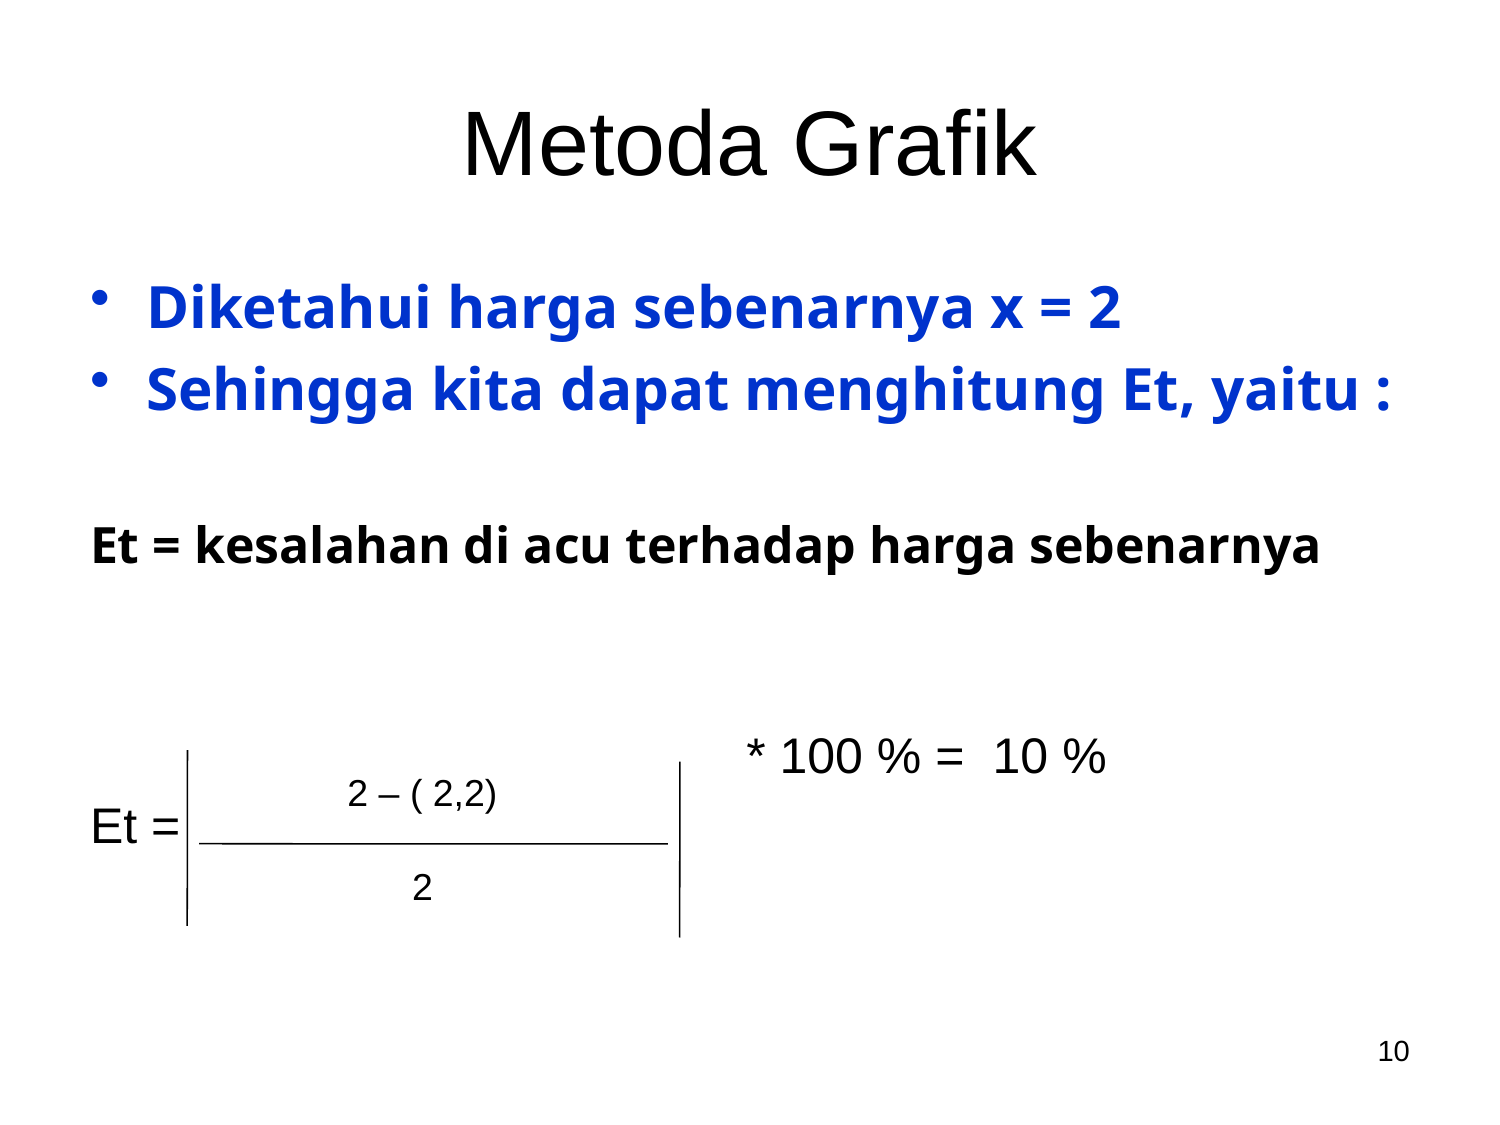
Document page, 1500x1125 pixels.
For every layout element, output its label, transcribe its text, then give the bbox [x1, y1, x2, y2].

table_cell [102, 840, 186, 844]
title Metoda Grafik [74, 44, 1426, 233]
list Diketahui harga sebenarnya x = 2 Sehingga kita dapat menghitung Et, yaitu : Et = kesalahan di acu terhadap harga sebenarnya * 100 % = 10 % Et = [74, 262, 1426, 1006]
table_cell [189, 840, 679, 855]
text_box 2 [304, 855, 551, 916]
text_box 2 – ( 2,2) [234, 761, 621, 822]
slide_number 10 [1074, 1024, 1426, 1103]
